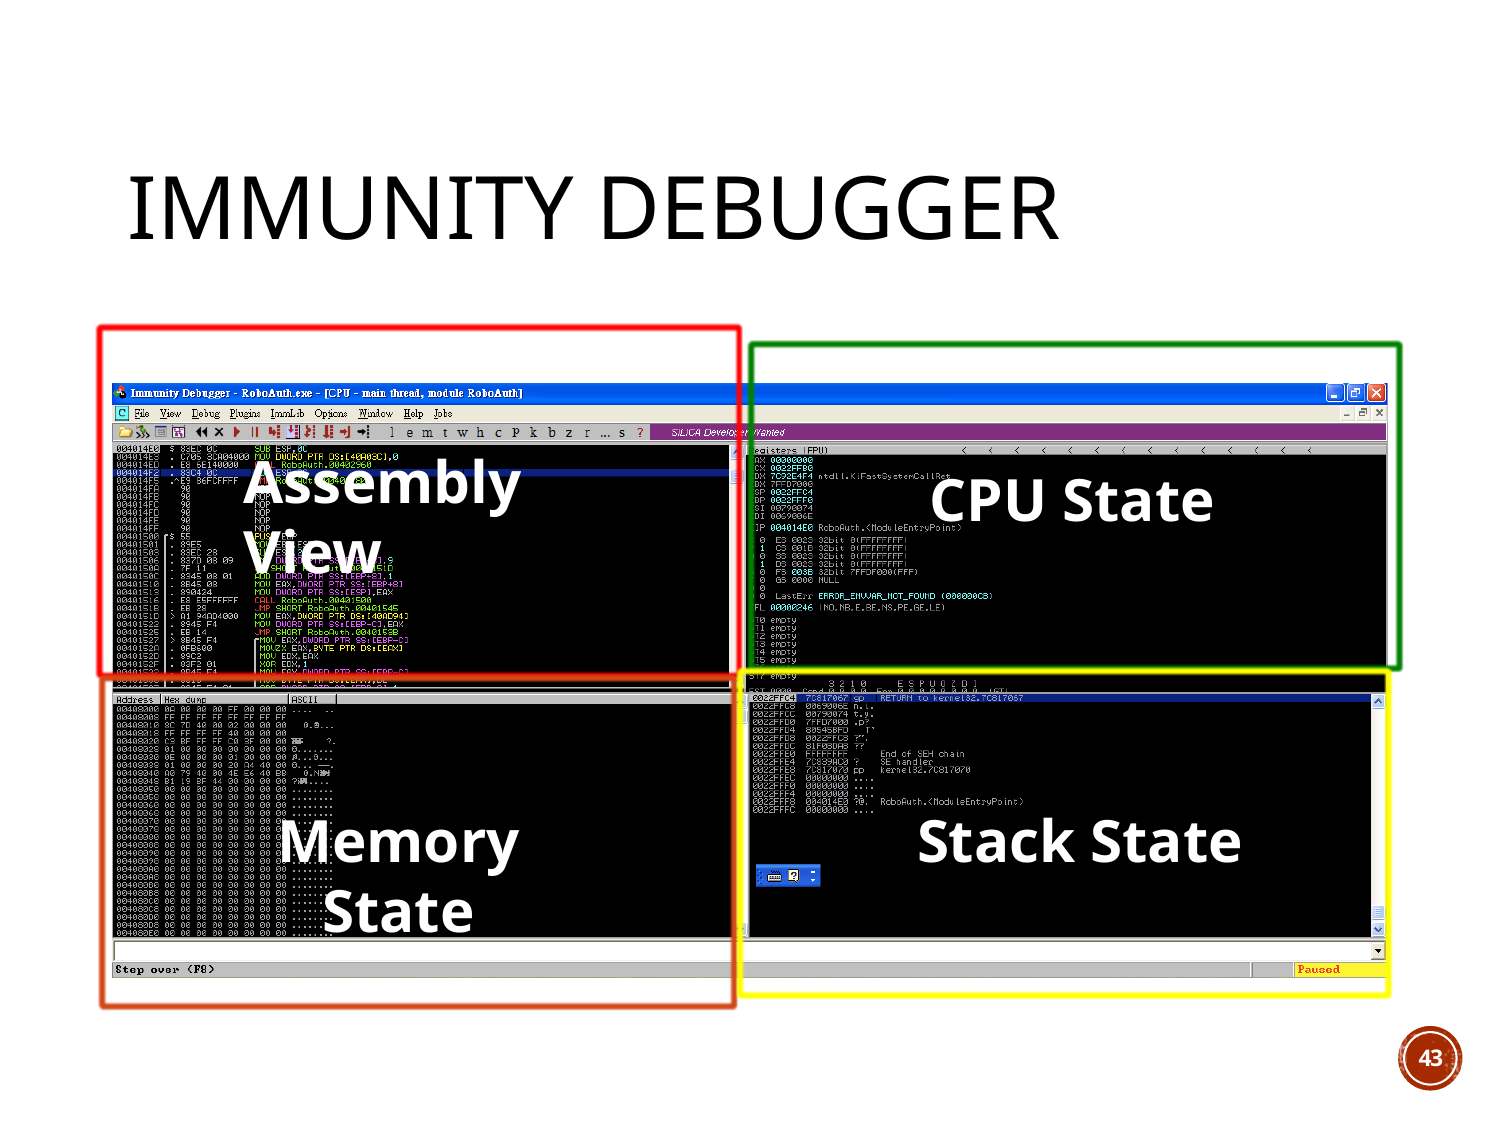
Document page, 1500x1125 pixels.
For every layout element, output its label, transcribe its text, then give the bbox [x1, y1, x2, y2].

text_box [105, 682, 731, 1004]
title Immunity Debugger [112, 79, 1388, 344]
slide_number 43 [1391, 1028, 1471, 1089]
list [112, 383, 1386, 976]
text_box [744, 978, 1385, 993]
text_box [103, 330, 737, 672]
text_box [755, 347, 1396, 667]
